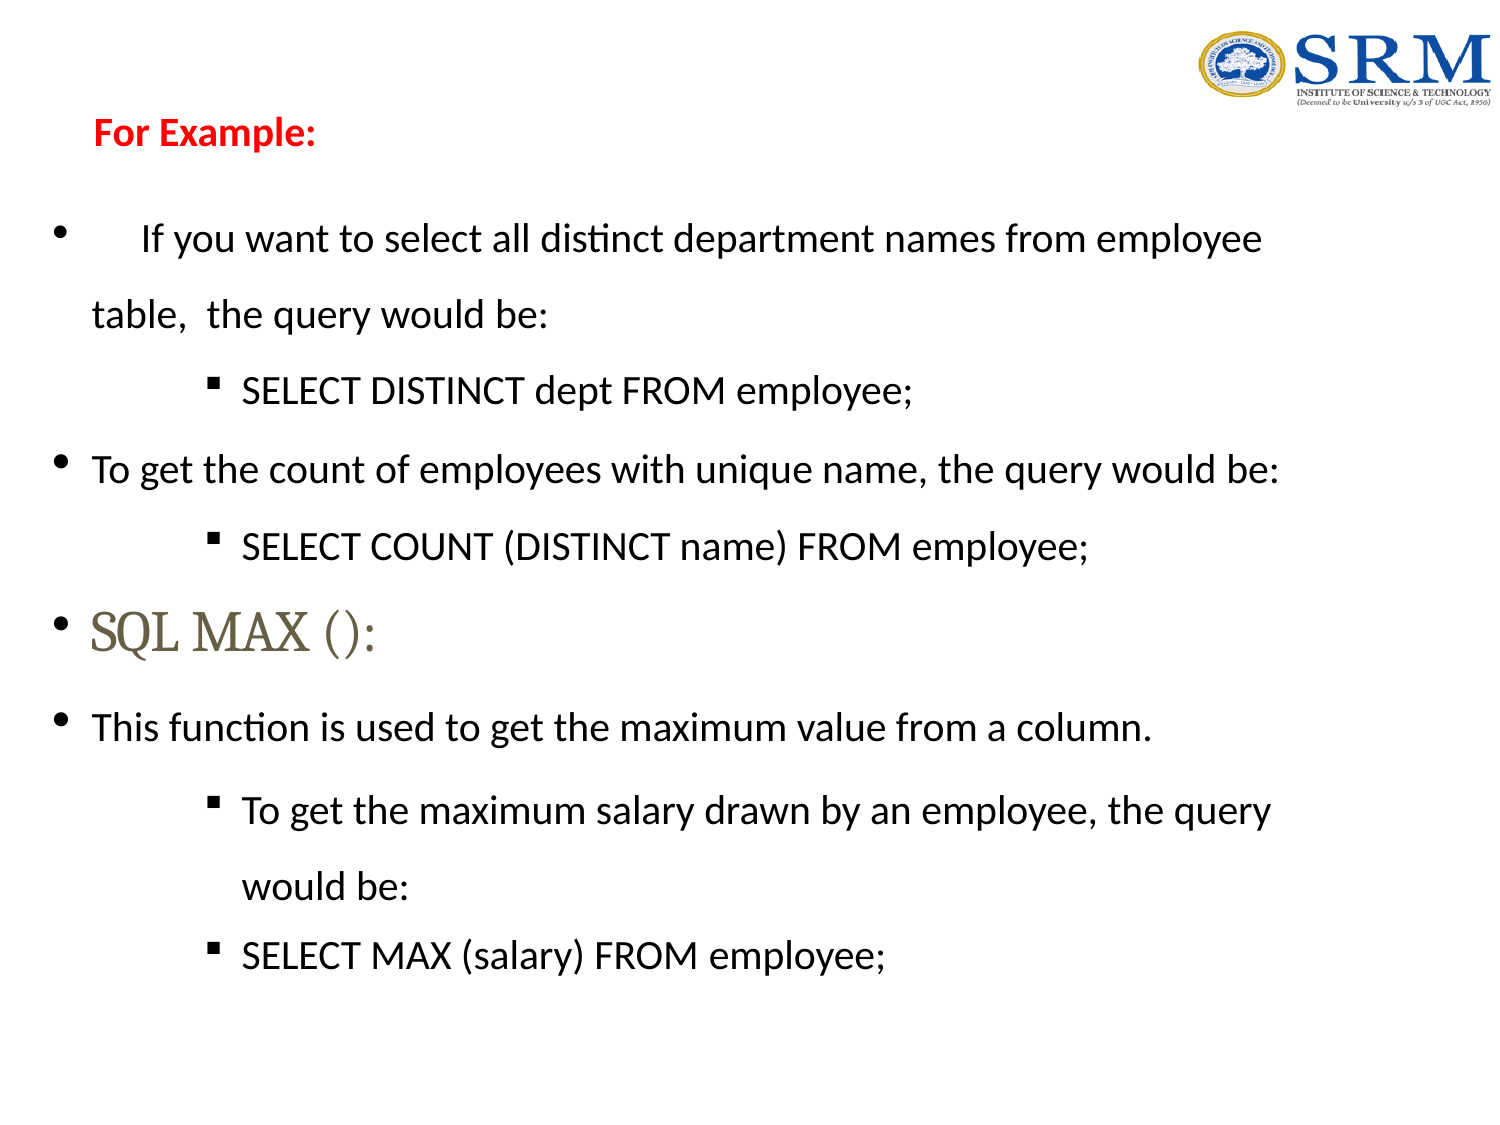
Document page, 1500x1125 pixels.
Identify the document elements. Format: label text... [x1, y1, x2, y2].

picture [1187, 0, 1500, 136]
text_box If you want to select all distinct department names from employee table, the query would be: SELECT DISTINCT dept FROM employee; To get the count of employees with unique name, the query would be: SELECT COUNT (DISTINCT name) FROM employee; SQL MAX (): This function is used to get the maximum value from a column. To get the maximum salary drawn by an employee, the query would be: SELECT MAX (salary) FROM employee; [52, 183, 1340, 979]
title For Example: [89, 33, 319, 183]
